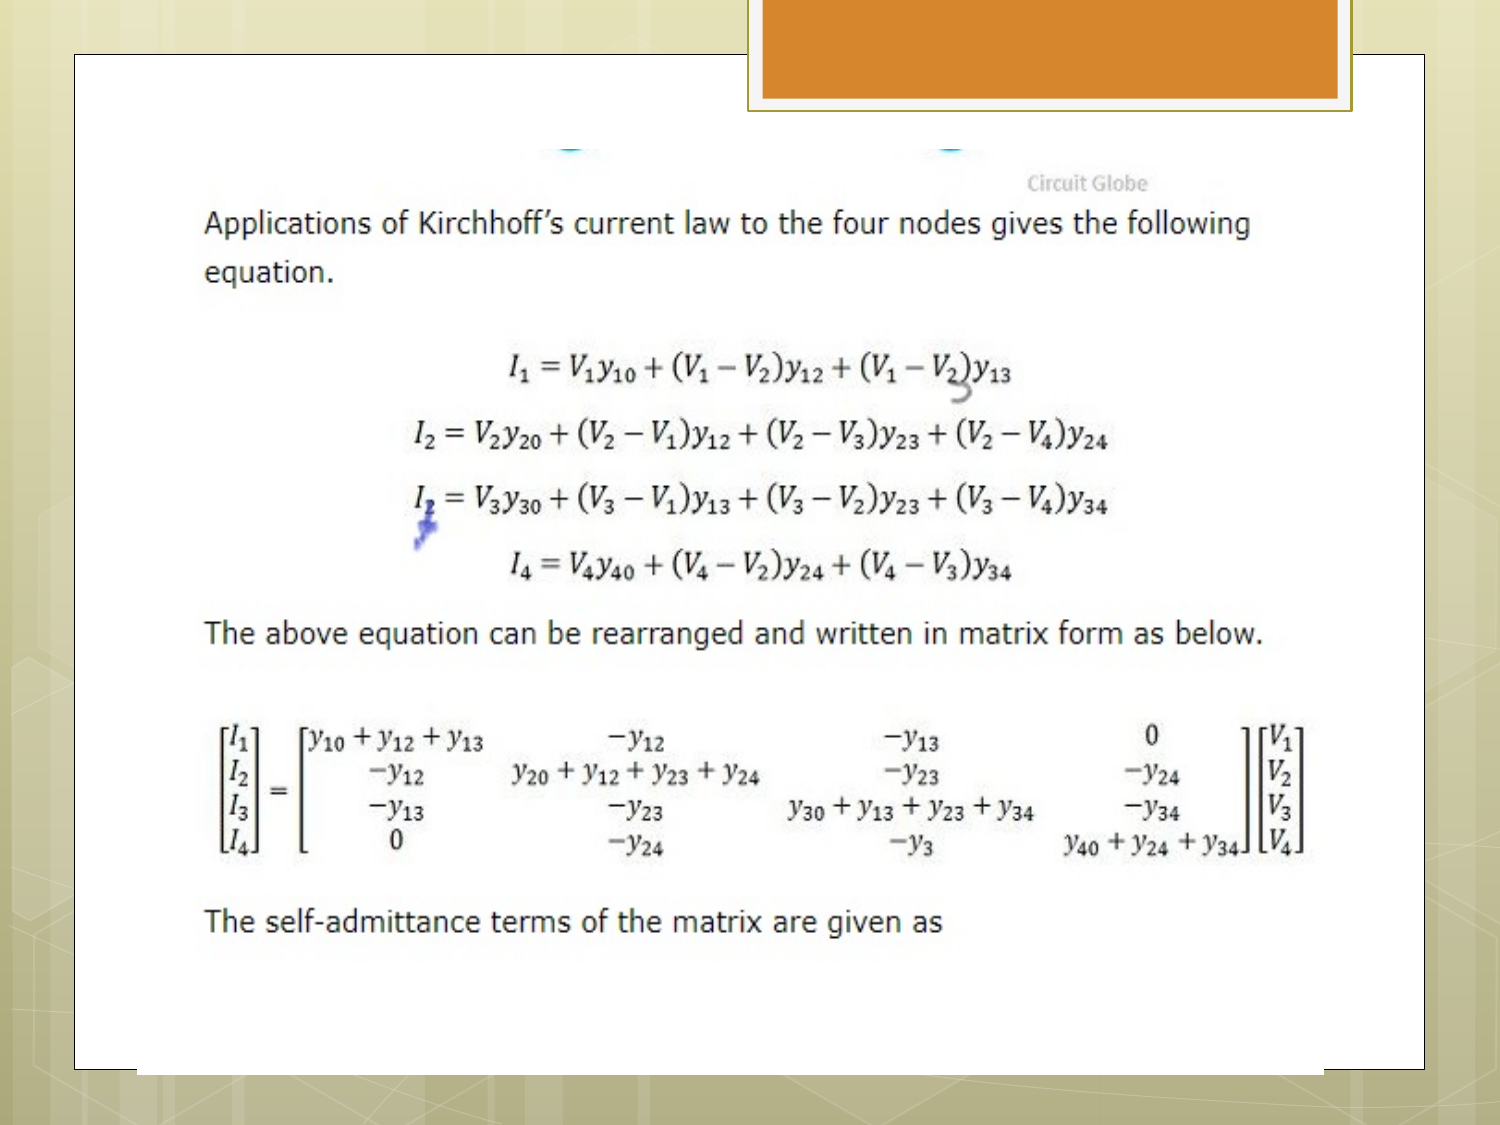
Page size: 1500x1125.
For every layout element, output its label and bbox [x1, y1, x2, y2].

list [137, 149, 1324, 1076]
